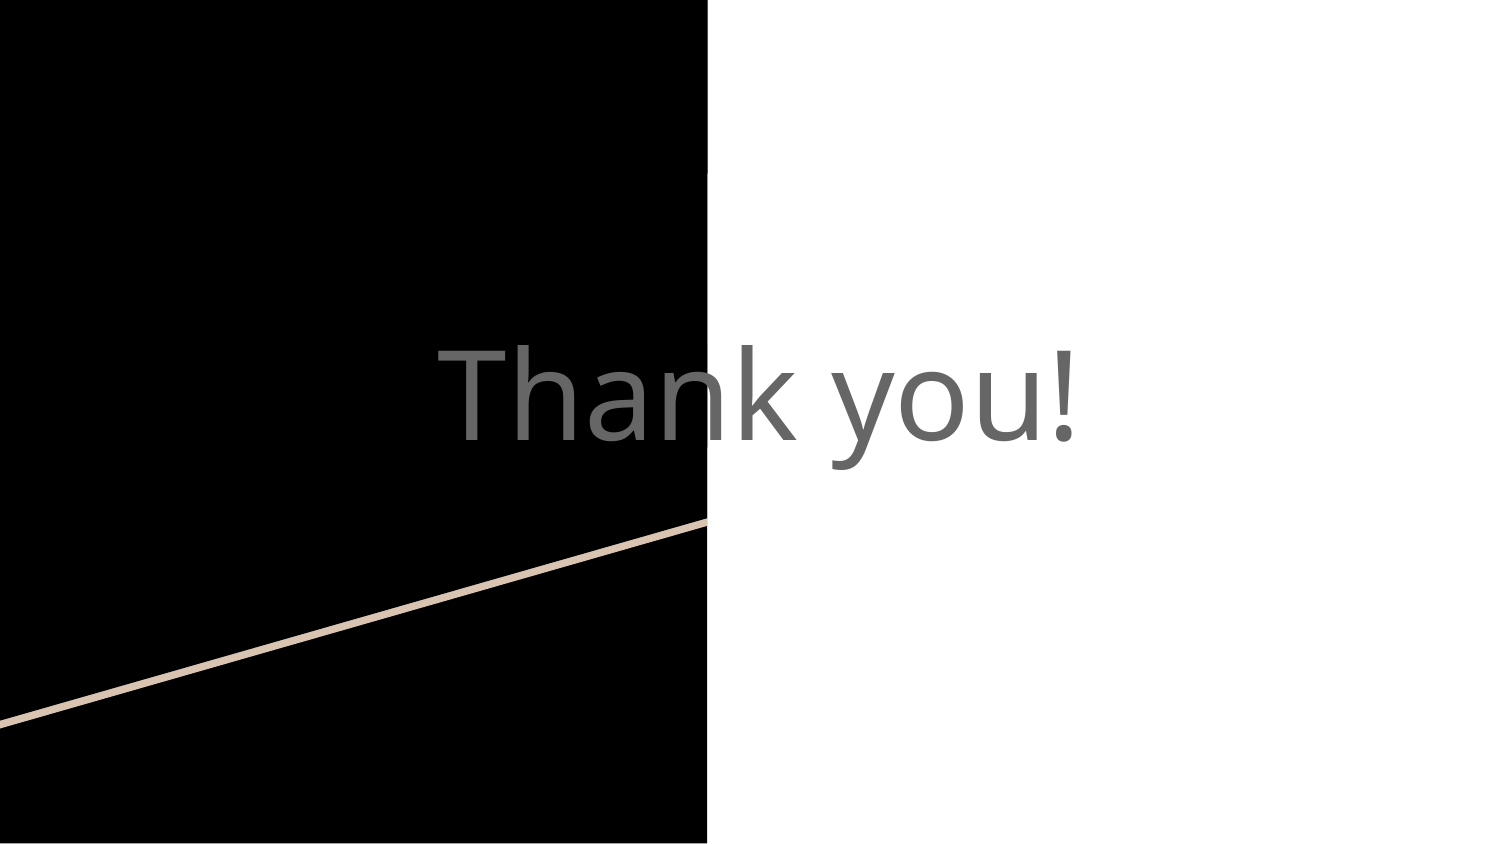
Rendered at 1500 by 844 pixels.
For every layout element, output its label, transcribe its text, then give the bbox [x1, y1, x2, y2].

text_box Thank you! [423, 277, 1167, 511]
